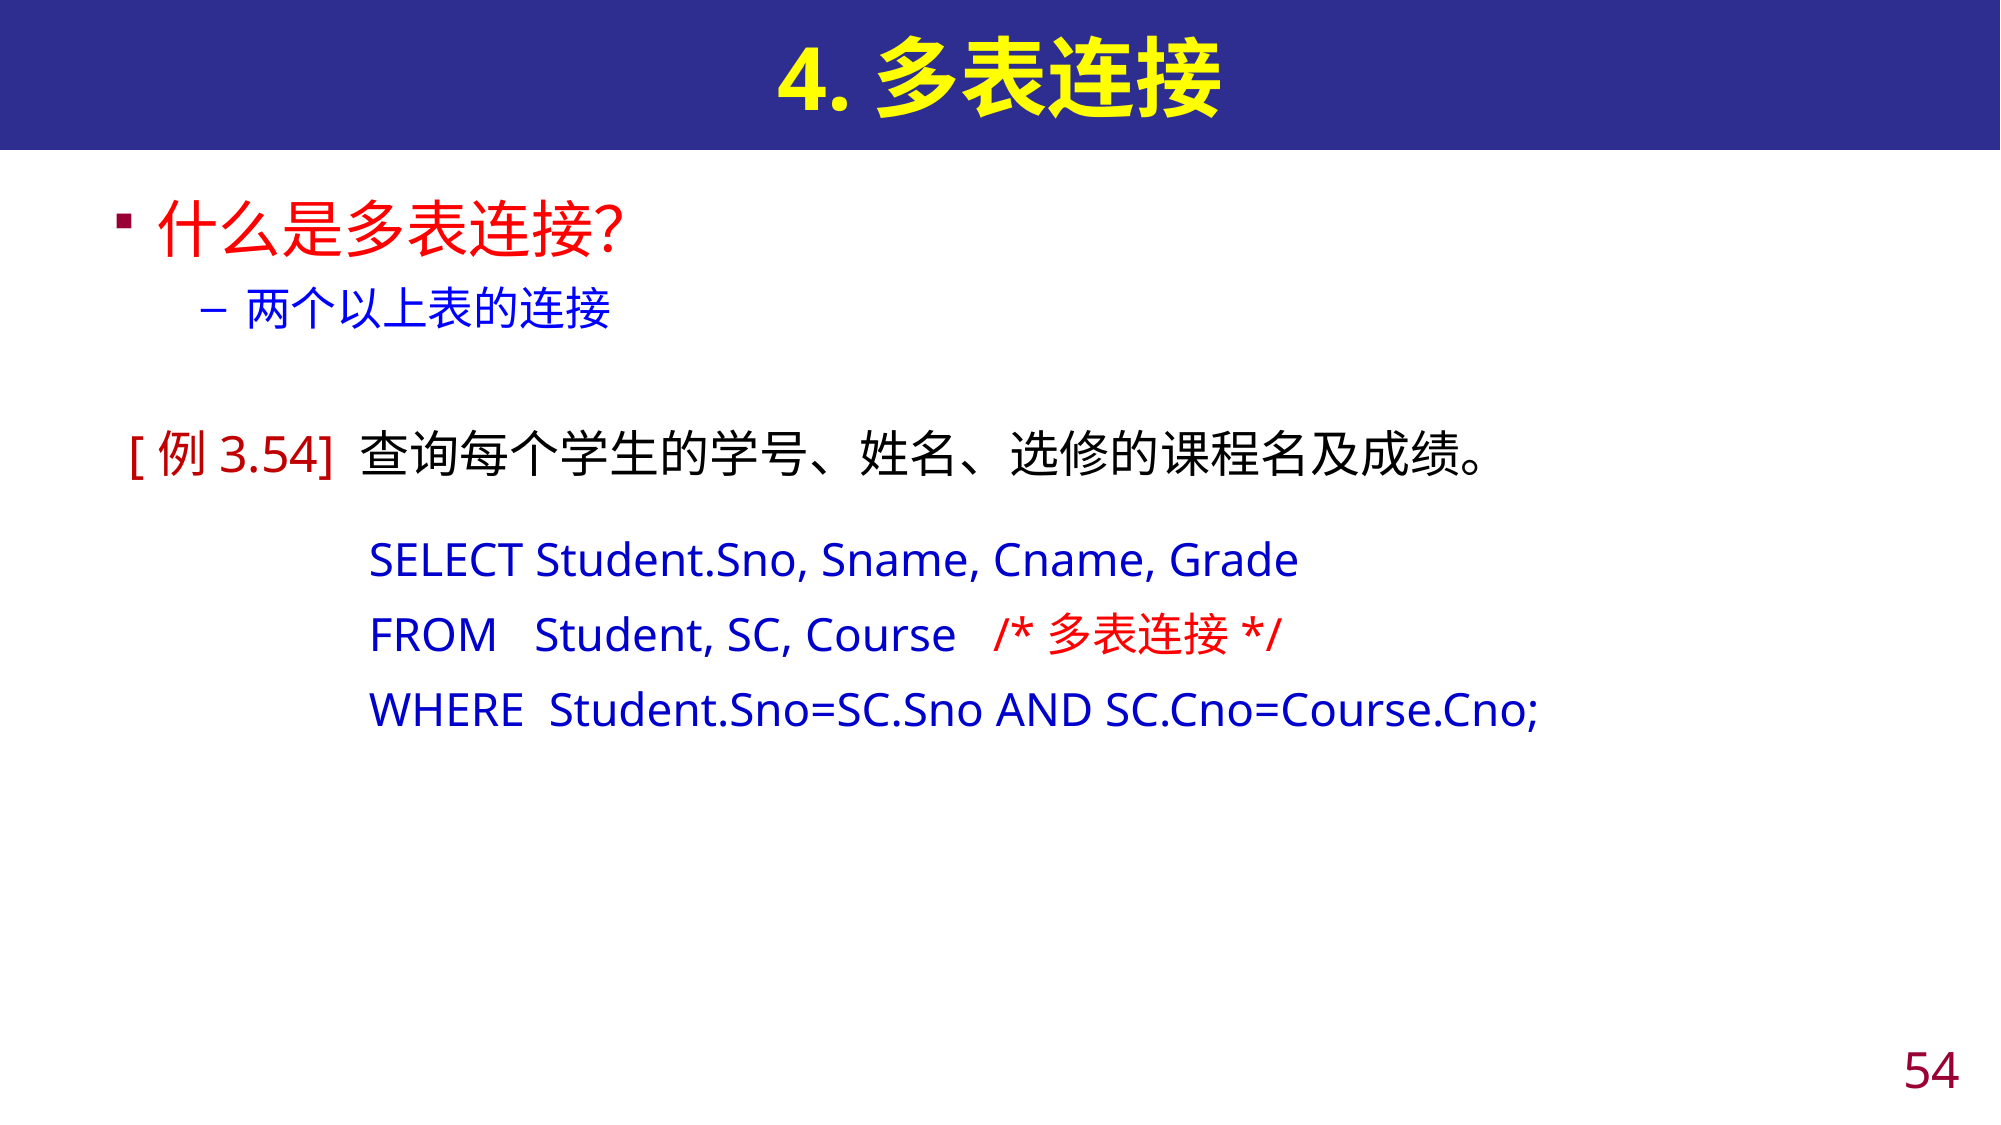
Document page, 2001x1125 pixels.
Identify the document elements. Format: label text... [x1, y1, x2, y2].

slide_number 53 [1550, 1048, 1975, 1096]
title 4.多表连接 [0, 0, 2000, 150]
list 什么是多表连接？ 两个以上表的连接 [例3.54] 查询每个学生的学号、姓名、选修的课程名及成绩。 SELECT Student.Sno, Sname, Cname, Grade FROM Student, SC, Course /*多表连接*/ WHERE Student.Sno=SC.Sno AND SC.Cno=Course.Cno; [97, 174, 1900, 1073]
